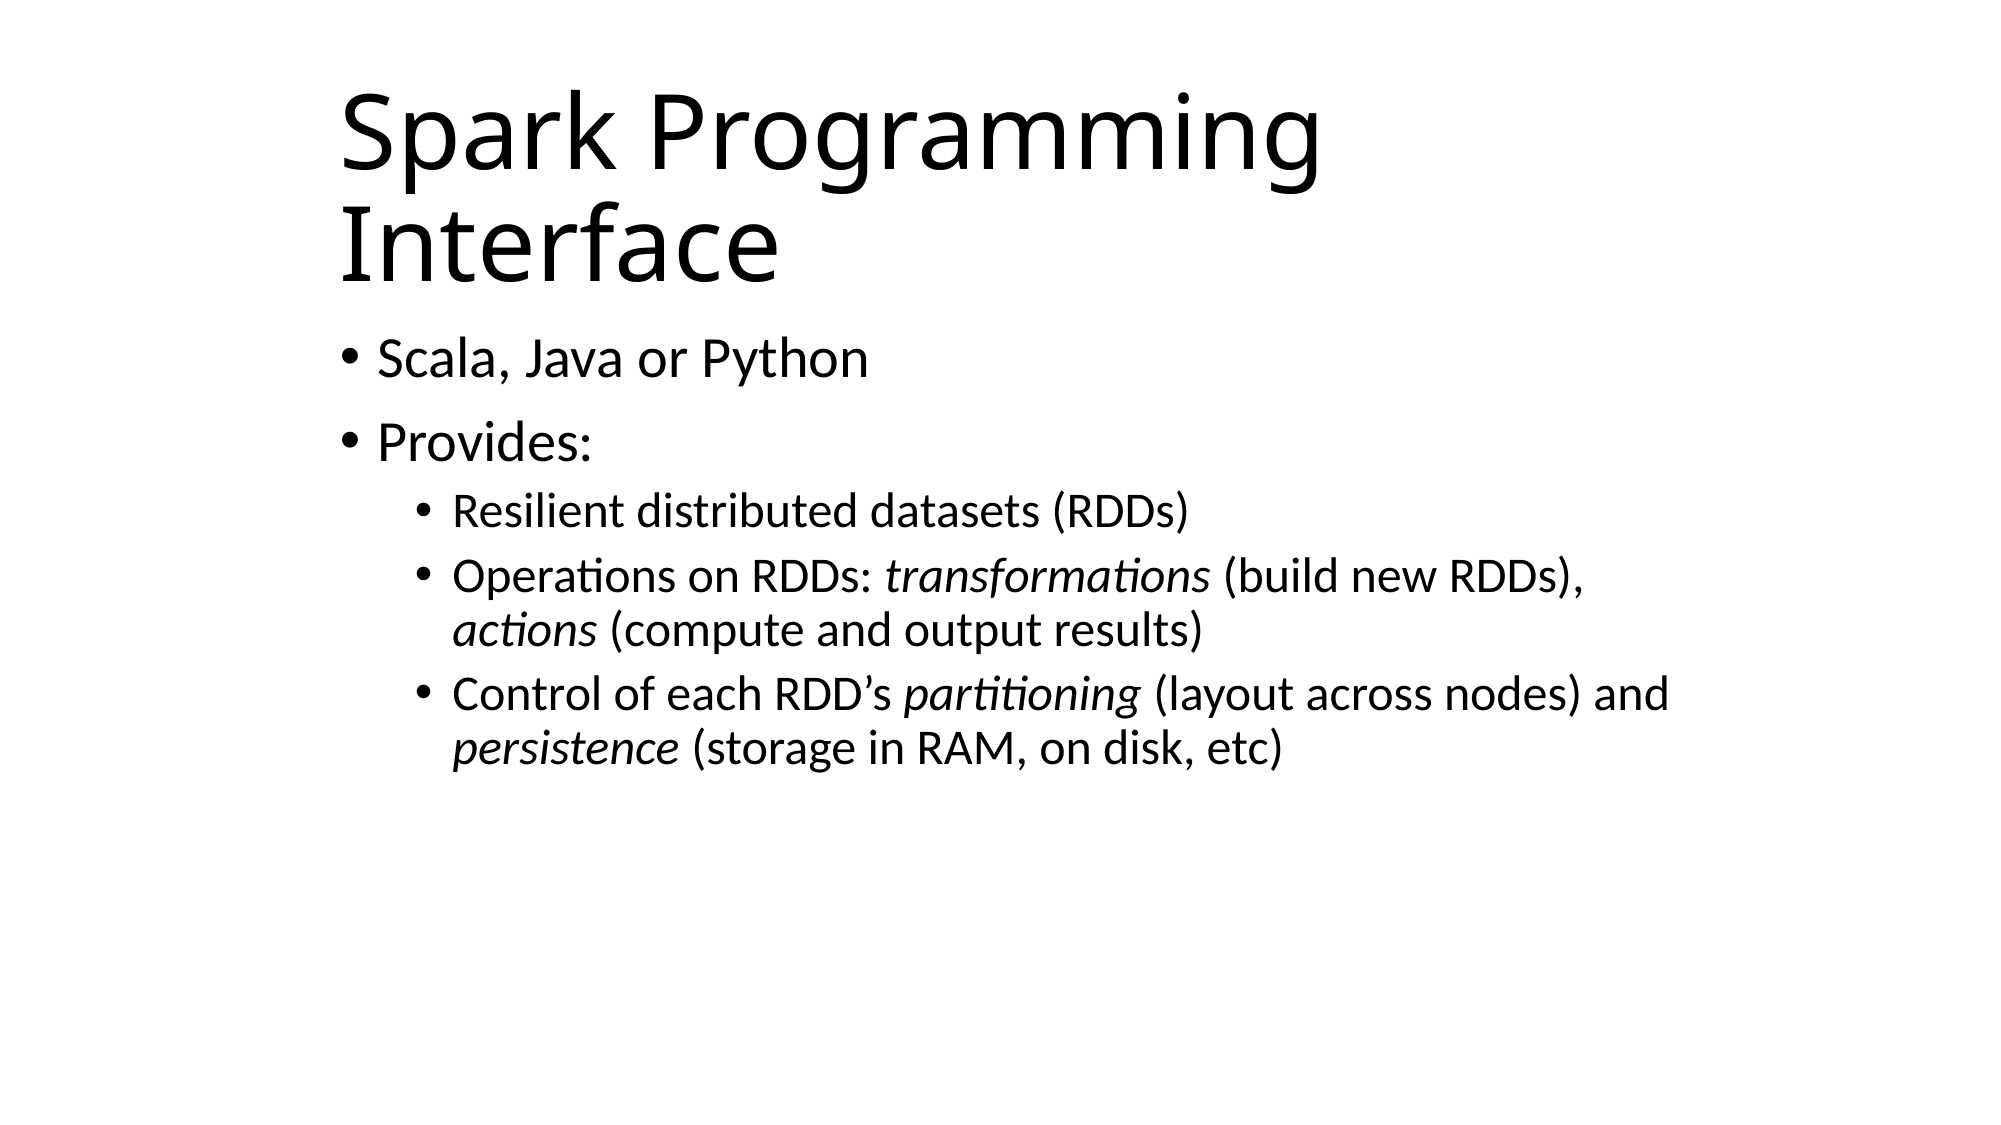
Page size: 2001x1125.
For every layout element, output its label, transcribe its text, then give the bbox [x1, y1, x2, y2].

list Scala, Java or Python Provides: Resilient distributed datasets (RDDs) Operations on RDDs: transformations (build new RDDs), actions (compute and output results) Control of each RDD’s partitioning (layout across nodes) and persistence (storage in RAM, on disk, etc) [324, 320, 1739, 1013]
title Spark Programming Interface [324, 98, 1696, 286]
